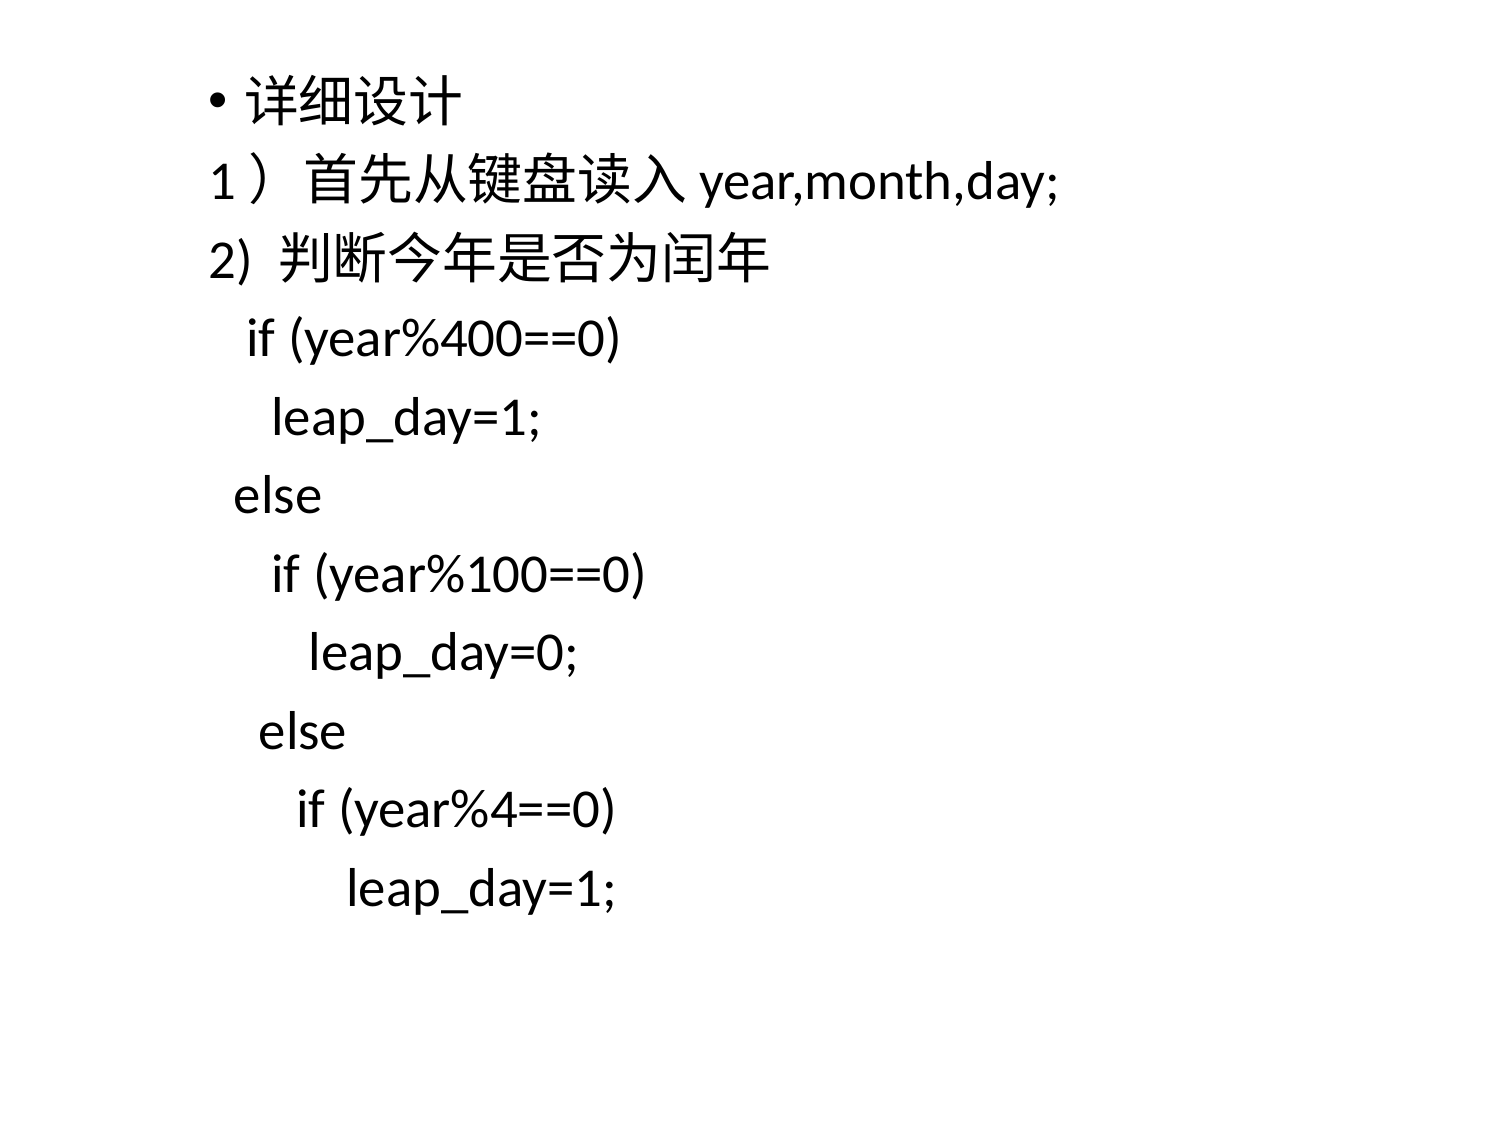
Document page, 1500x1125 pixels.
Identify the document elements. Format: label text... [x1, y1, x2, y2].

list 详细设计 1）首先从键盘读入year,month,day; 2) 判断今年是否为闰年 if (year%400==0) leap_day=1; else if (year%100==0) leap_day=0; else if (year%4==0) leap_day=1; [193, 66, 1469, 1006]
